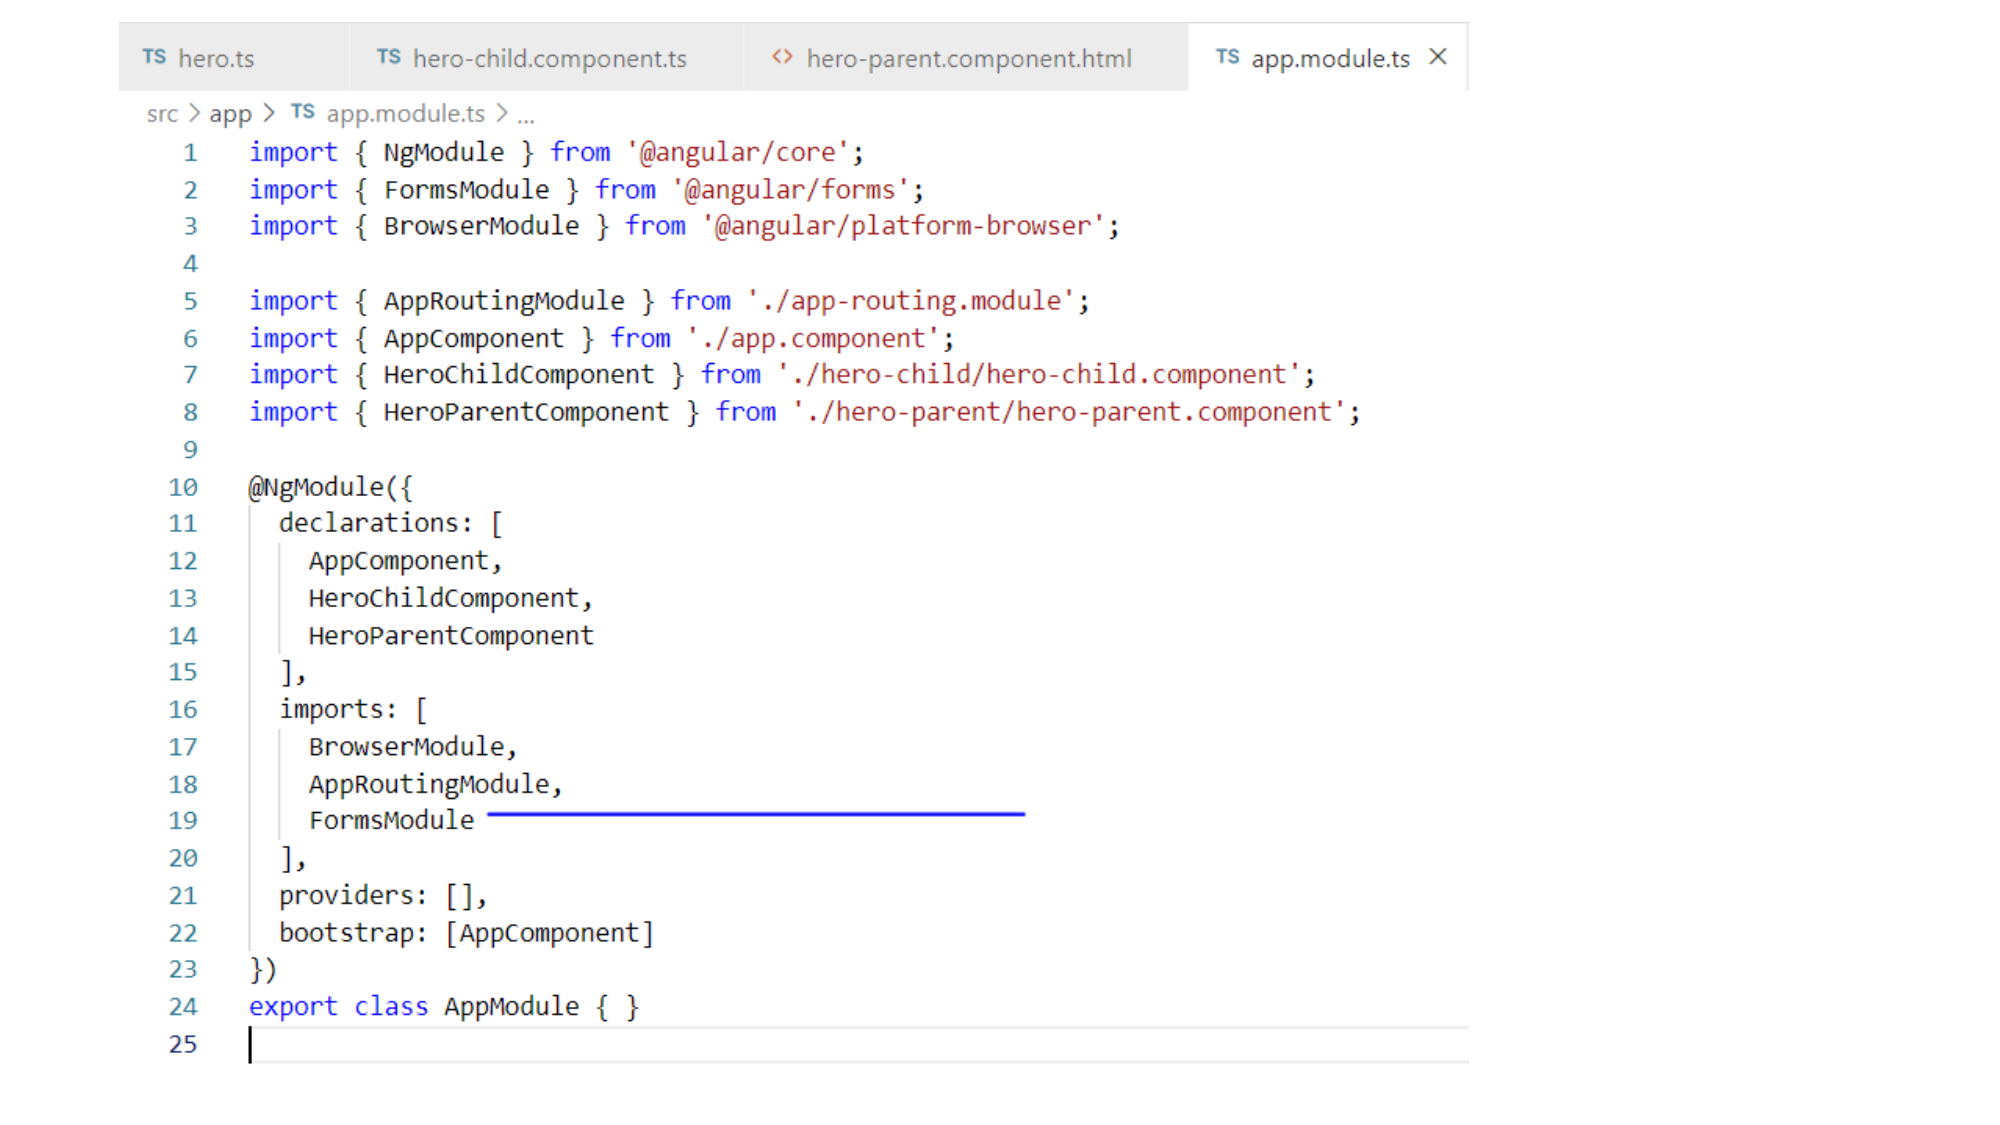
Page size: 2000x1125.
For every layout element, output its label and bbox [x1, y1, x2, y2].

picture [119, 22, 1469, 1103]
